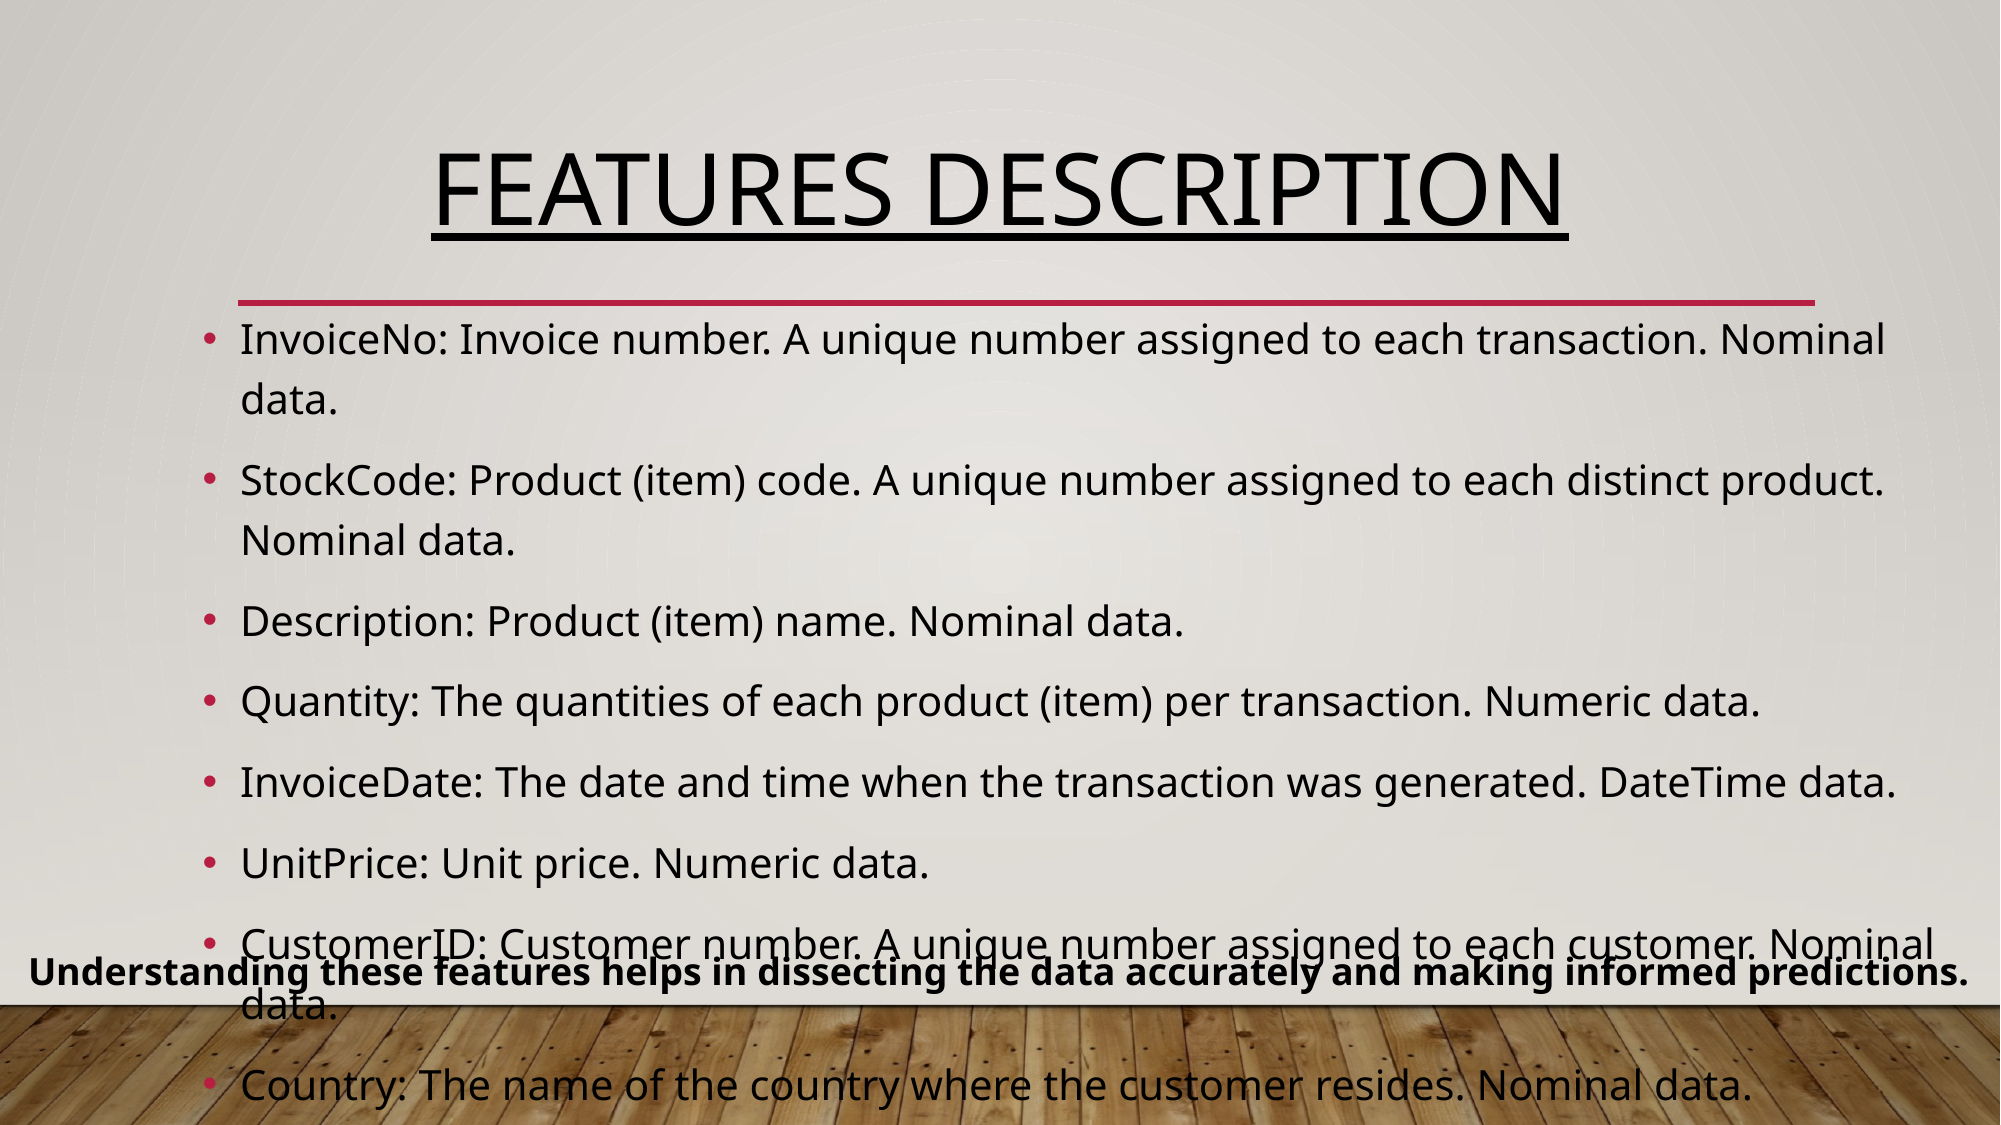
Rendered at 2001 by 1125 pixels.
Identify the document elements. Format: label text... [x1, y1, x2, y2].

picture [0, 1005, 2000, 1125]
text_box Understanding these features helps in dissecting the data accurately and making informed predictions. [0, 940, 2000, 1001]
title Features DESCRIPTION [0, 131, 2000, 256]
list InvoiceNo: Invoice number. A unique number assigned to each transaction. Nominal data. StockCode: Product (item) code. A unique number assigned to each distinct product. Nominal data. Description: Product (item) name. Nominal data. Quantity: The quantities of each product (item) per transaction. Numeric data. InvoiceDate: The date and time when the transaction was generated. DateTime data. UnitPrice: Unit price. Numeric data. CustomerID: Customer number. A unique number assigned to each customer. Nominal data. Country: The name of the country where the customer resides. Nominal data. [187, 295, 2000, 940]
